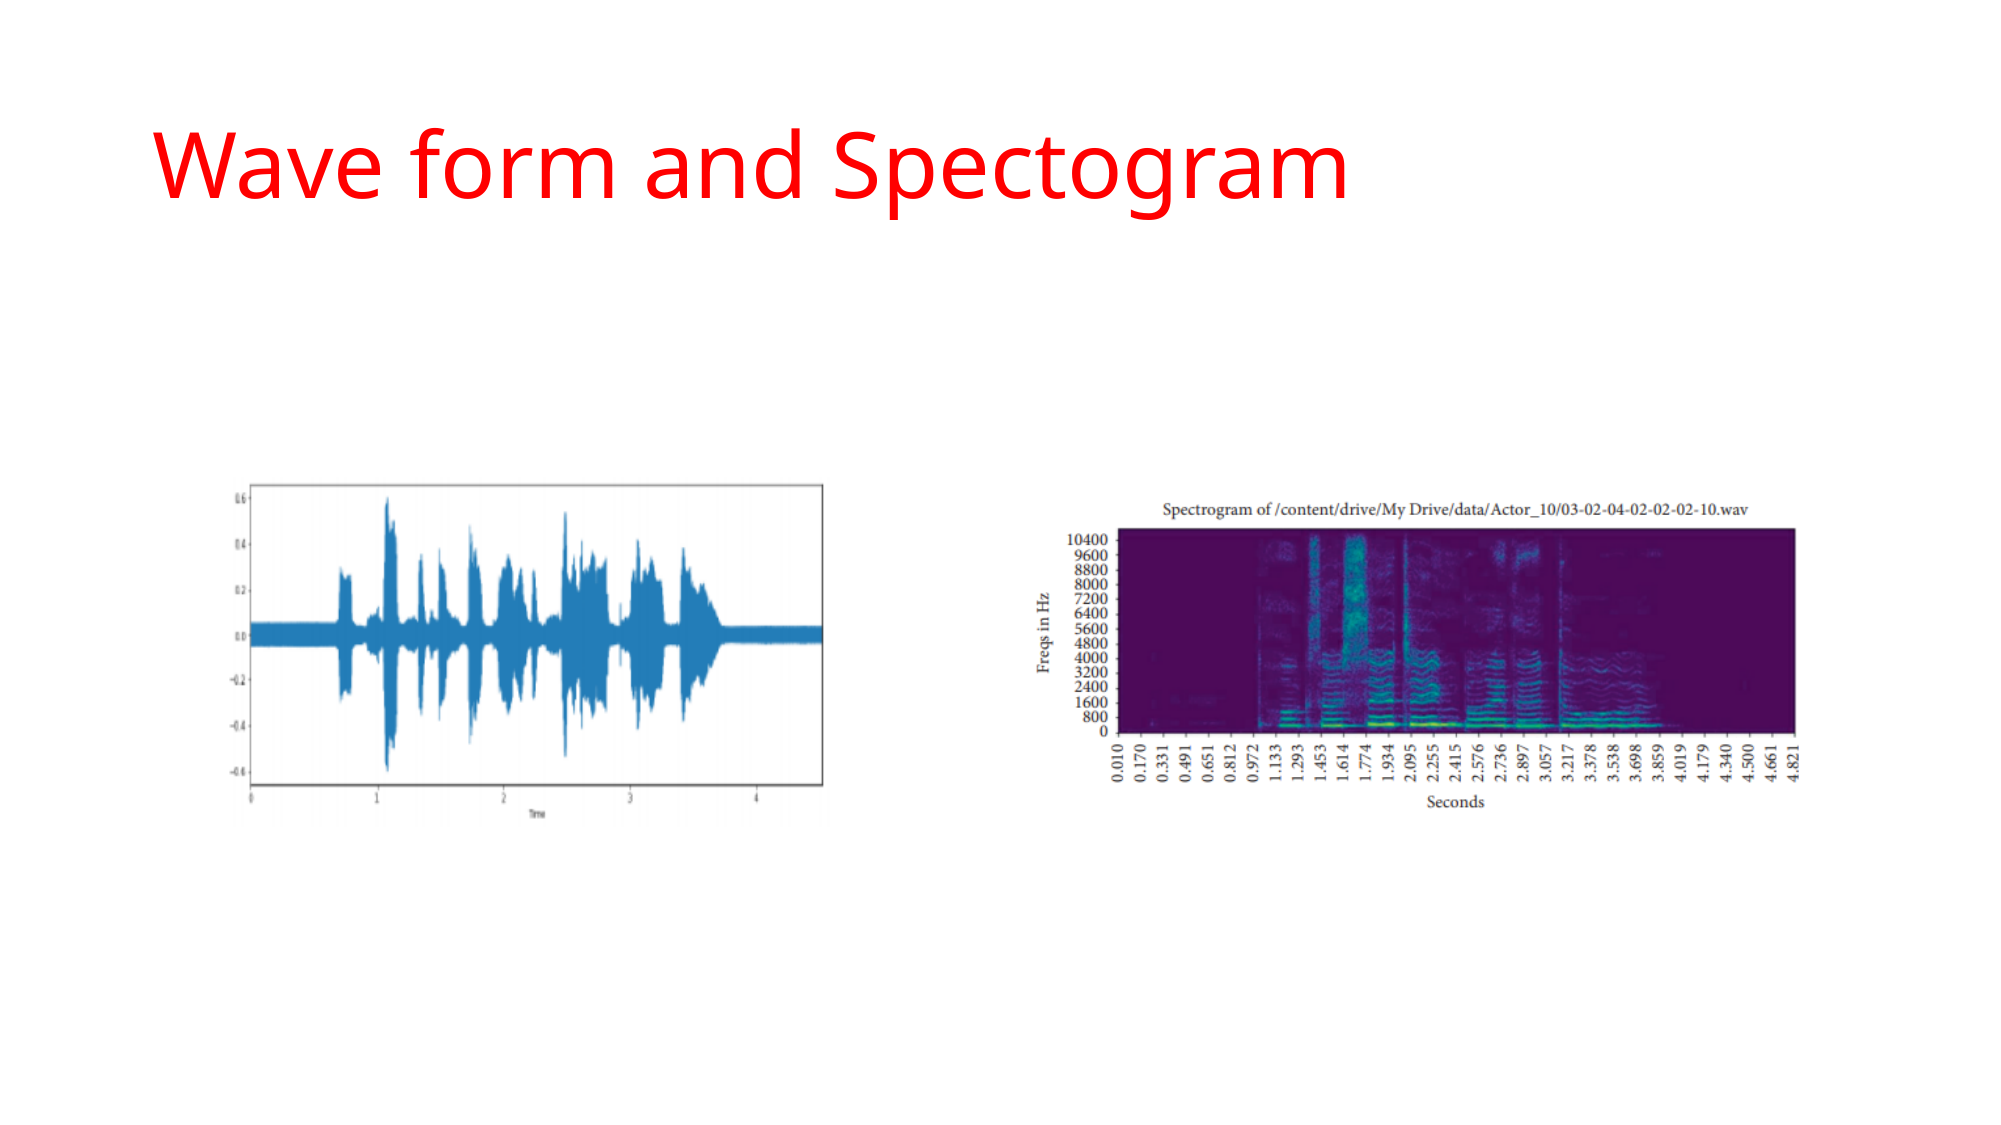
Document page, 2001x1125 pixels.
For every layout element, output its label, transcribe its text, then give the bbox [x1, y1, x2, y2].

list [1012, 494, 1863, 818]
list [202, 477, 922, 836]
title Wave form and Spectogram [137, 59, 1863, 278]
